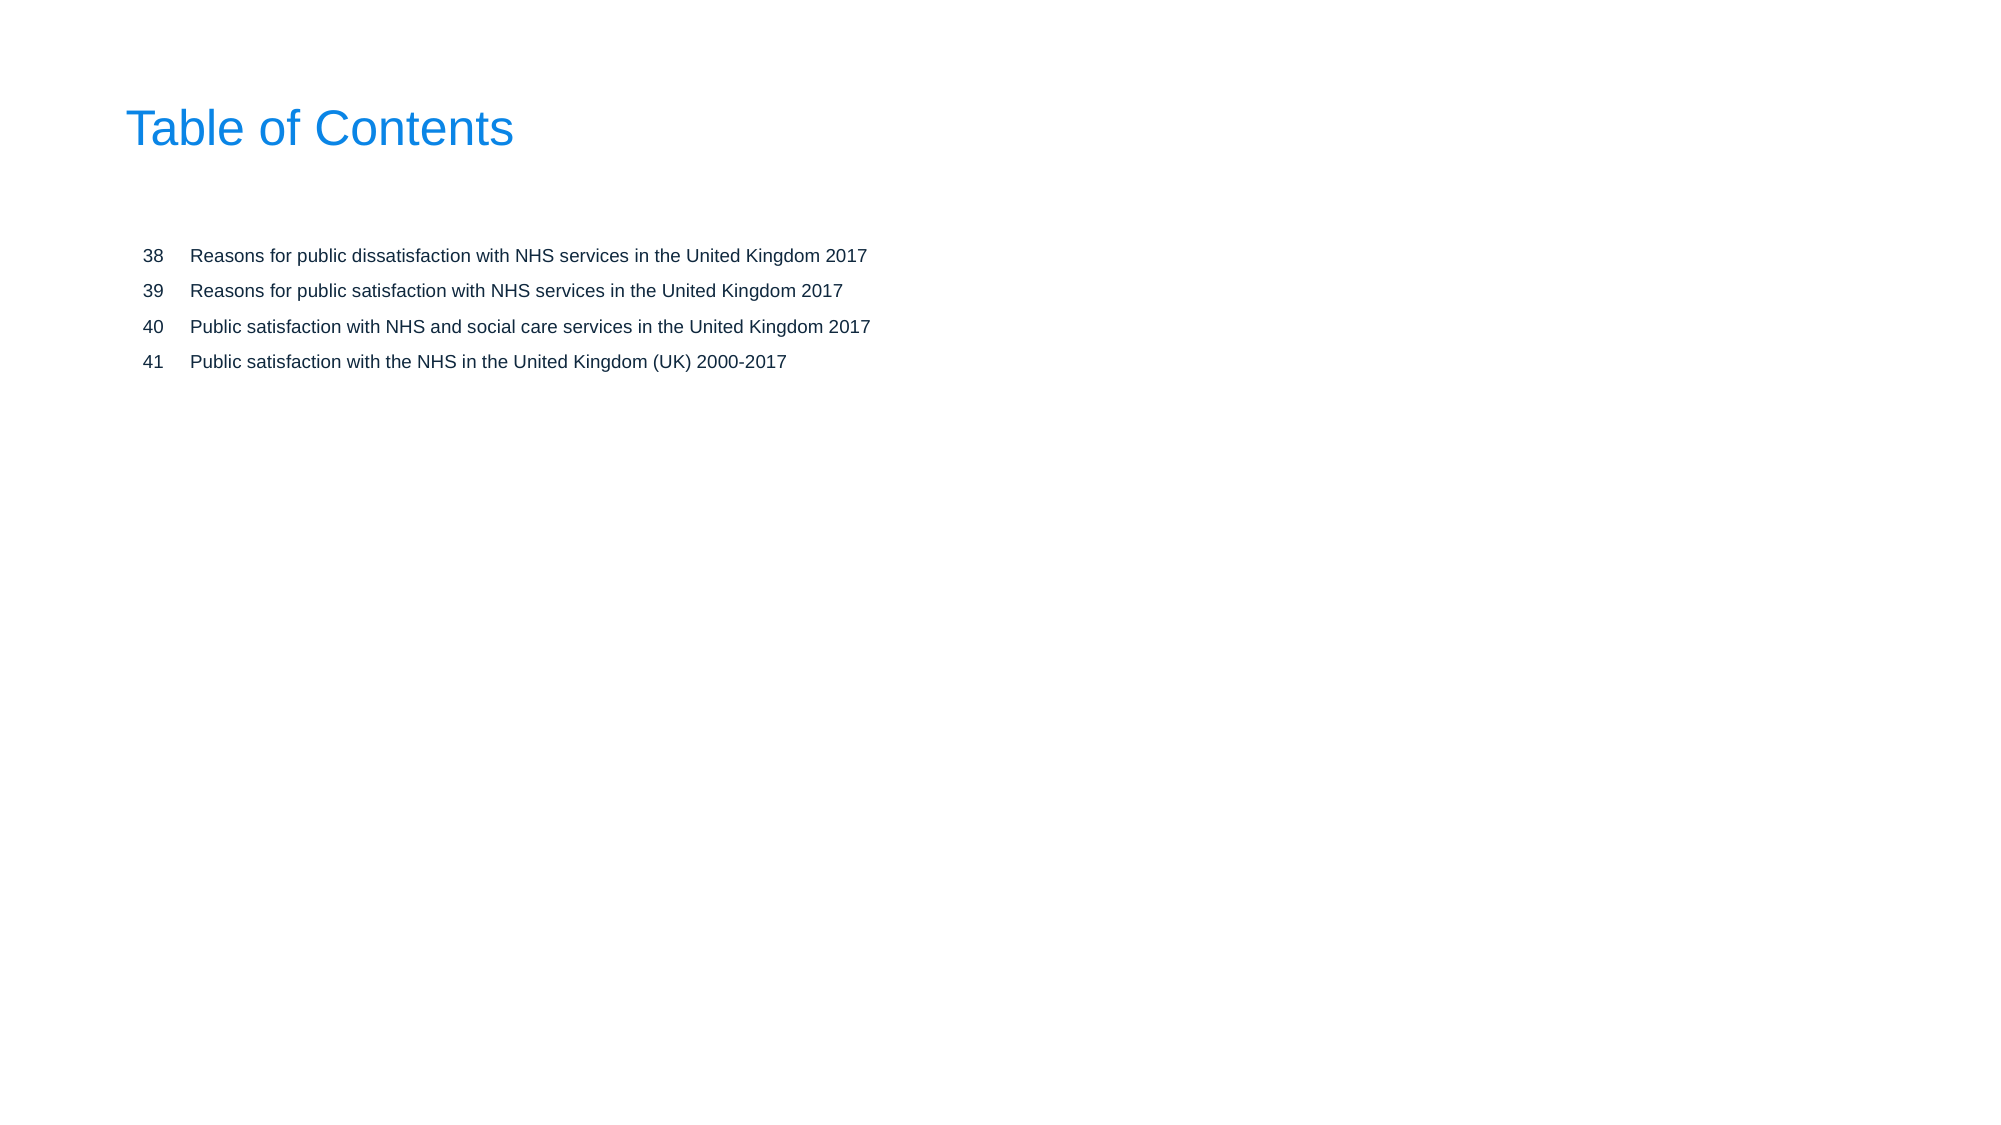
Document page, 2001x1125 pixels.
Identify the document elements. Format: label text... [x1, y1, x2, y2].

text_box 41 Public satisfaction with the NHS in the United Kingdom (UK) 2000-2017 [126, 340, 1878, 380]
text_box Table of Contents [109, 64, 1890, 165]
text_box 39 Reasons for public satisfaction with NHS services in the United Kingdom 2017 [126, 269, 1878, 305]
text_box 38 Reasons for public dissatisfaction with NHS services in the United Kingdom 2017 [126, 234, 1878, 269]
text_box 40 Public satisfaction with NHS and social care services in the United Kingdom 2017 [126, 305, 1878, 340]
